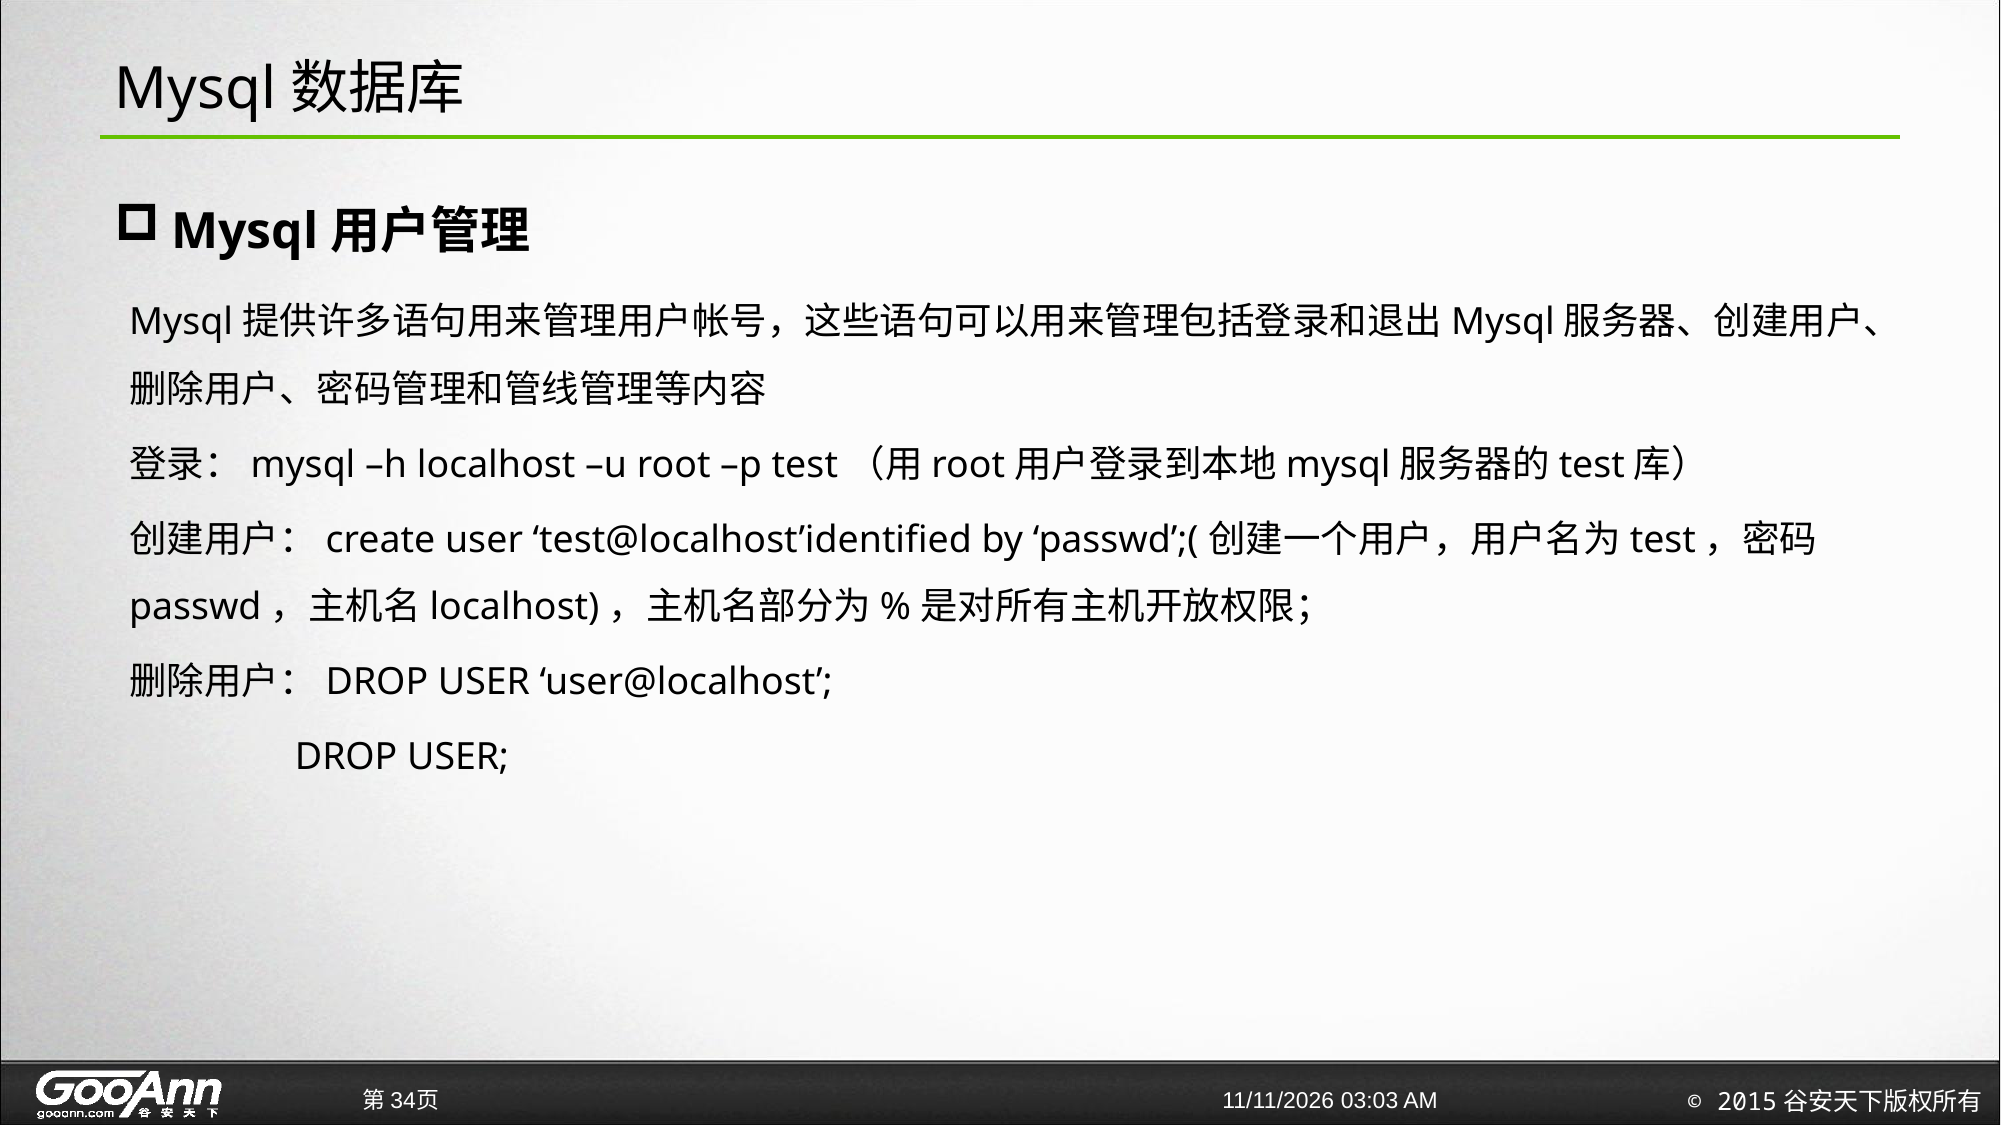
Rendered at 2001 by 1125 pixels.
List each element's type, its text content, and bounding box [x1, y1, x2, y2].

list Mysql提供许多语句用来管理用户帐号，这些语句可以用来管理包括登录和退出Mysql服务器、创建用户、删除用户、密码管理和管线管理等内容 登录：mysql –h localhost –u root –p test（用root用户登录到本地mysql服务器的test库） 创建用户：create user ‘test@localhost’identified by ‘passwd’;(创建一个用户，用户名为test，密码passwd，主机名localhost)，主机名部分为%是对所有主机开放权限； 删除用户：DROP USER ‘user@localhost’; DROP USER; [114, 267, 1915, 899]
picture [0, 0, 2001, 1125]
text_box Mysql用户管理 [99, 160, 1900, 279]
title Mysql数据库 [99, 45, 1900, 126]
